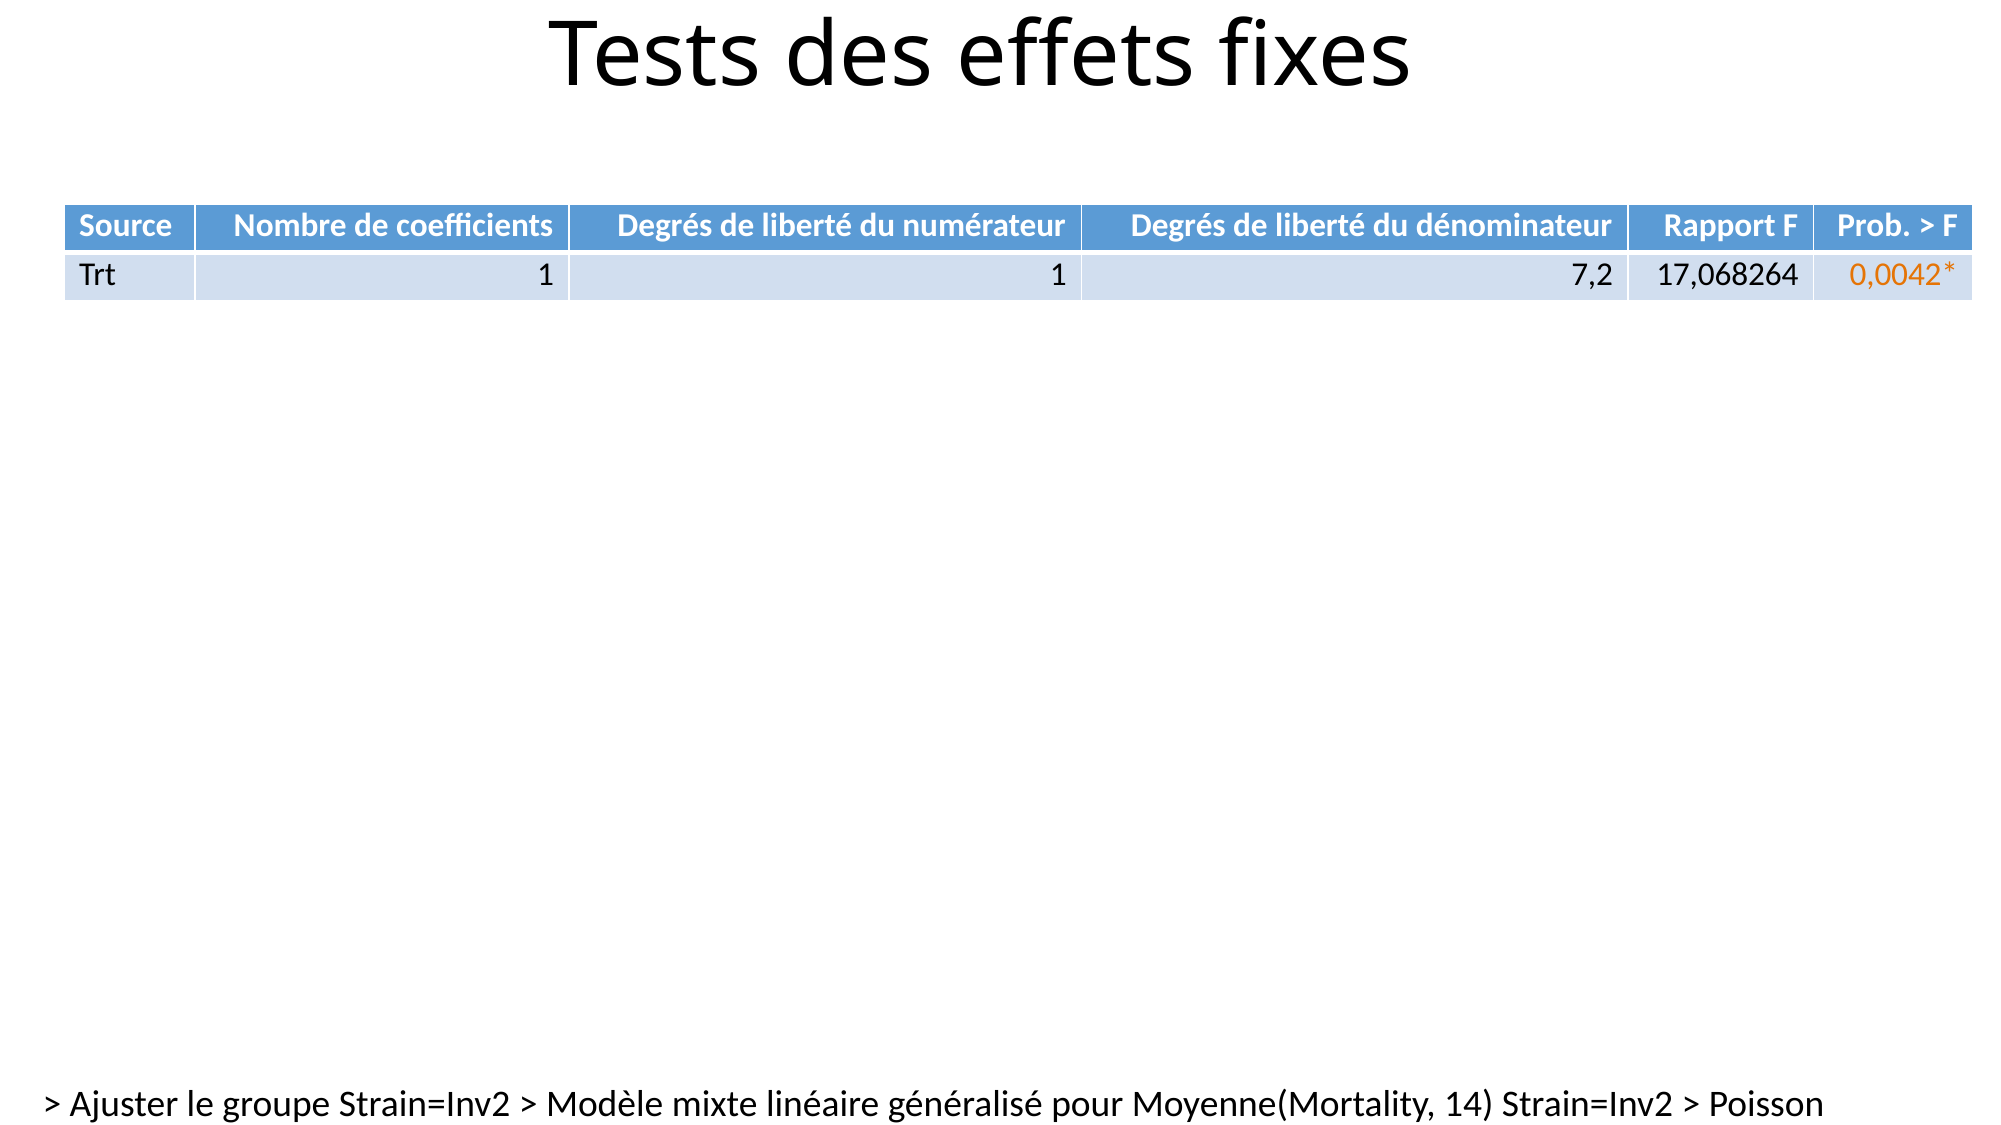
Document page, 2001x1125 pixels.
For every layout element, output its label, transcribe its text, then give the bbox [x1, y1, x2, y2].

table_header Prob. > F [1814, 205, 1972, 250]
table_cell Trt [65, 255, 194, 300]
title Tests des effets fixes [0, 0, 1963, 113]
table_header Nombre de coefficients [196, 205, 568, 250]
table_header Source [65, 205, 194, 250]
text_box > Ajuster le groupe Strain=Inv2 > Modèle mixte linéaire généralisé pour Moyenne(Mortality, 14) Strain=Inv2 > Poisson [42, 1079, 1827, 1125]
table_cell 0,0042* [1814, 255, 1972, 300]
table_header Degrés de liberté du dénominateur [1082, 205, 1627, 250]
table_cell 1 [570, 255, 1081, 300]
table_header Rapport F [1629, 205, 1813, 250]
table_cell 7,2 [1082, 255, 1627, 300]
table_header Degrés de liberté du numérateur [570, 205, 1081, 250]
table_cell 1 [196, 255, 568, 300]
table_cell 17,068264 [1629, 255, 1813, 300]
